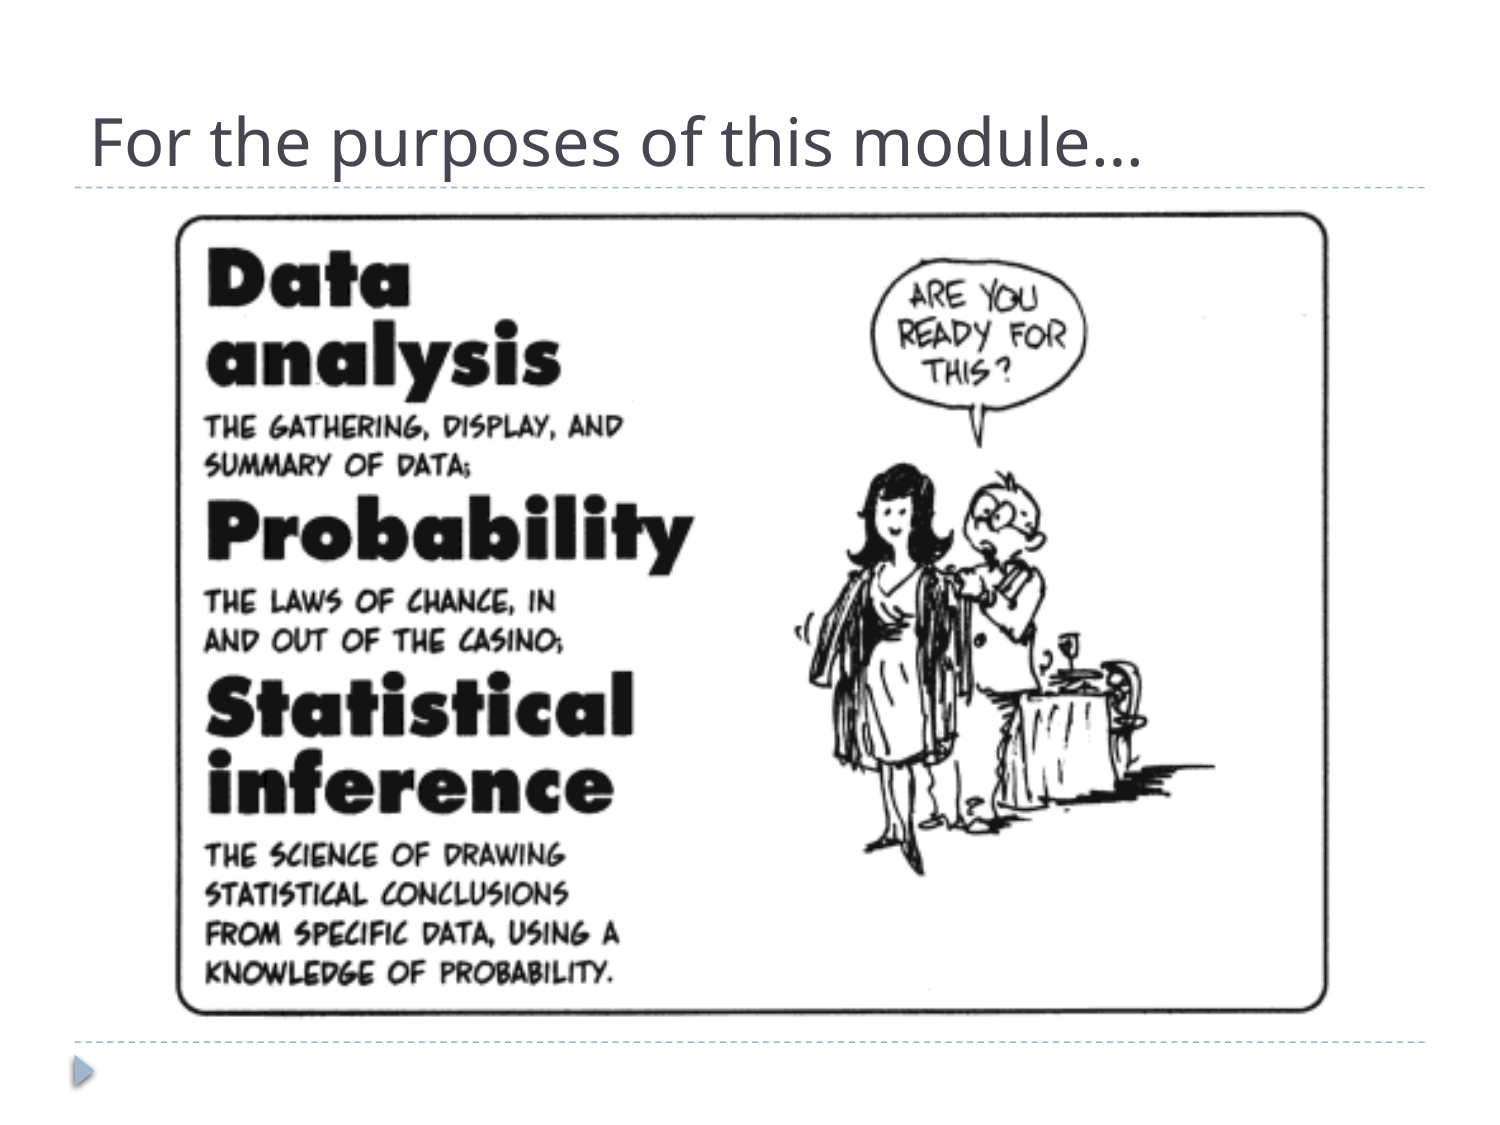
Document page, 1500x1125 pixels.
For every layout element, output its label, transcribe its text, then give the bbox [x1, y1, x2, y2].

title For the purposes of this module… [75, 37, 1425, 188]
picture [170, 207, 1335, 1022]
